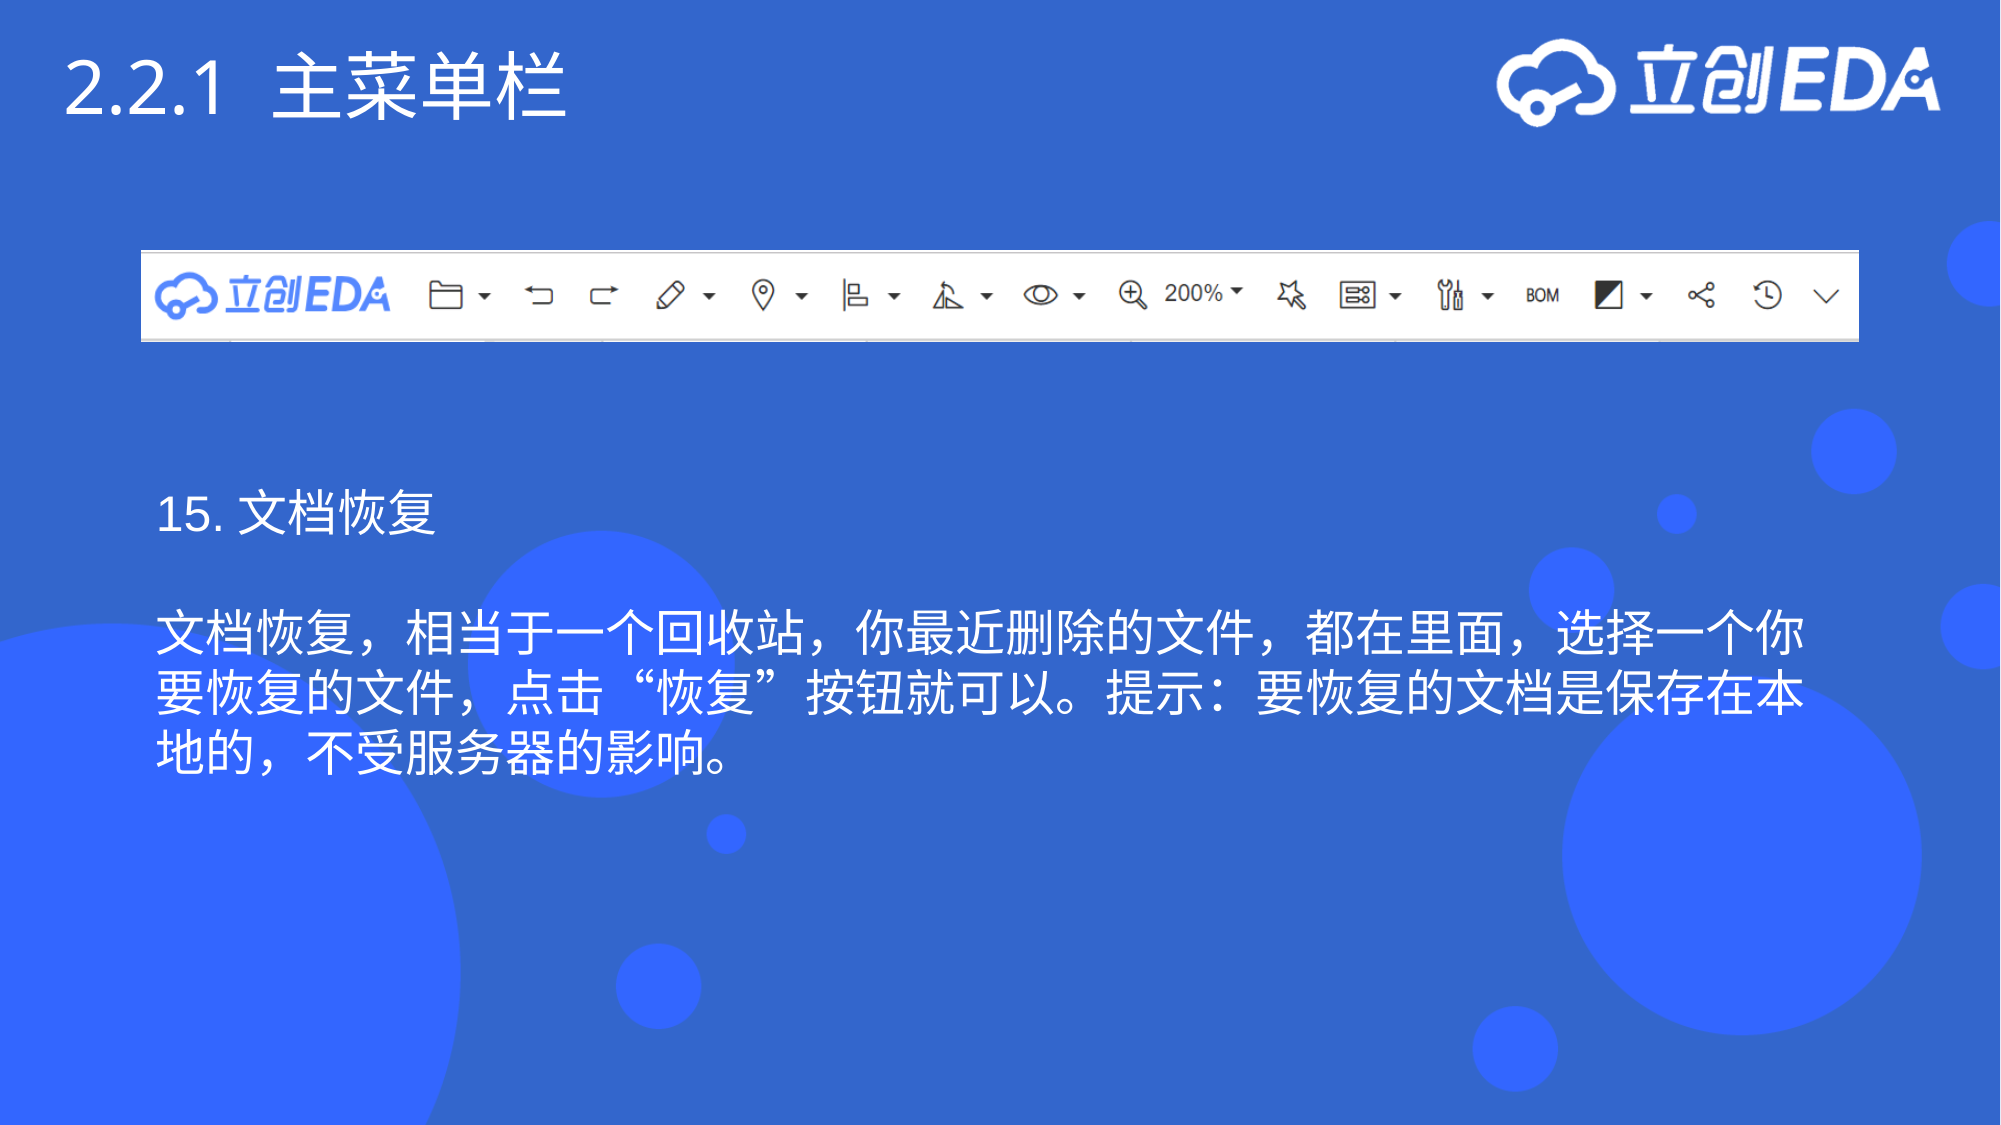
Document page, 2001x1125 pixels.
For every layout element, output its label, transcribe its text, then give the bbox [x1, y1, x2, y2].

picture [0, 0, 2001, 1125]
text_box 2.2.1 主菜单栏 [48, 31, 585, 137]
text_box 15.文档恢复 文档恢复，相当于一个回收站，你最近删除的文件，都在里面，选择一个你要恢复的文件，点击“恢复”按钮就可以。提示：要恢复的文档是保存在本地的，不受服务器的影响。 [141, 474, 1822, 790]
